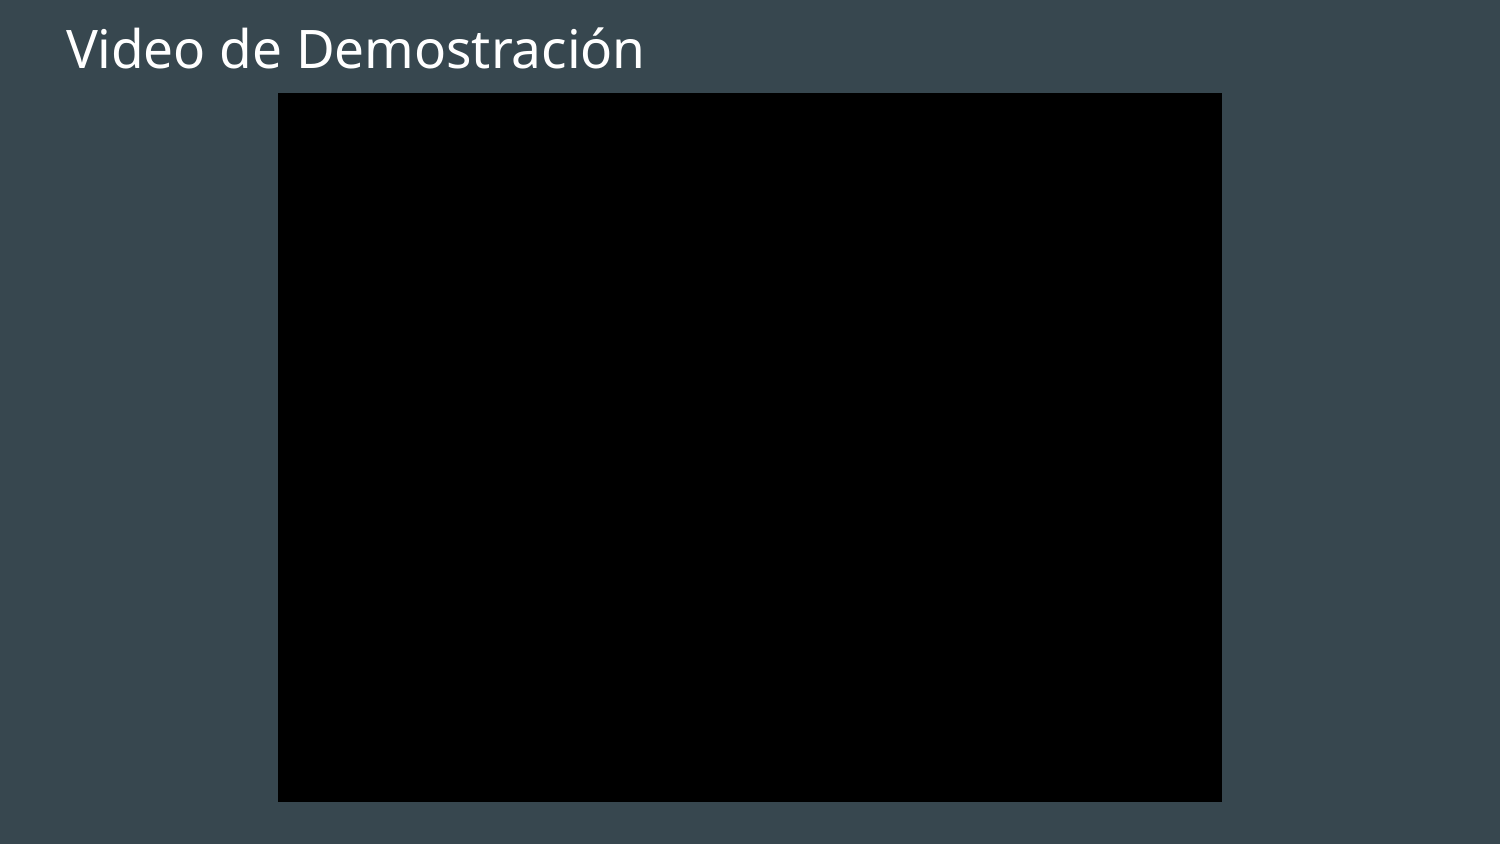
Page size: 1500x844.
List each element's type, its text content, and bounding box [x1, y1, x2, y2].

title Video de Demostración [51, 0, 1449, 94]
picture [277, 93, 1223, 803]
